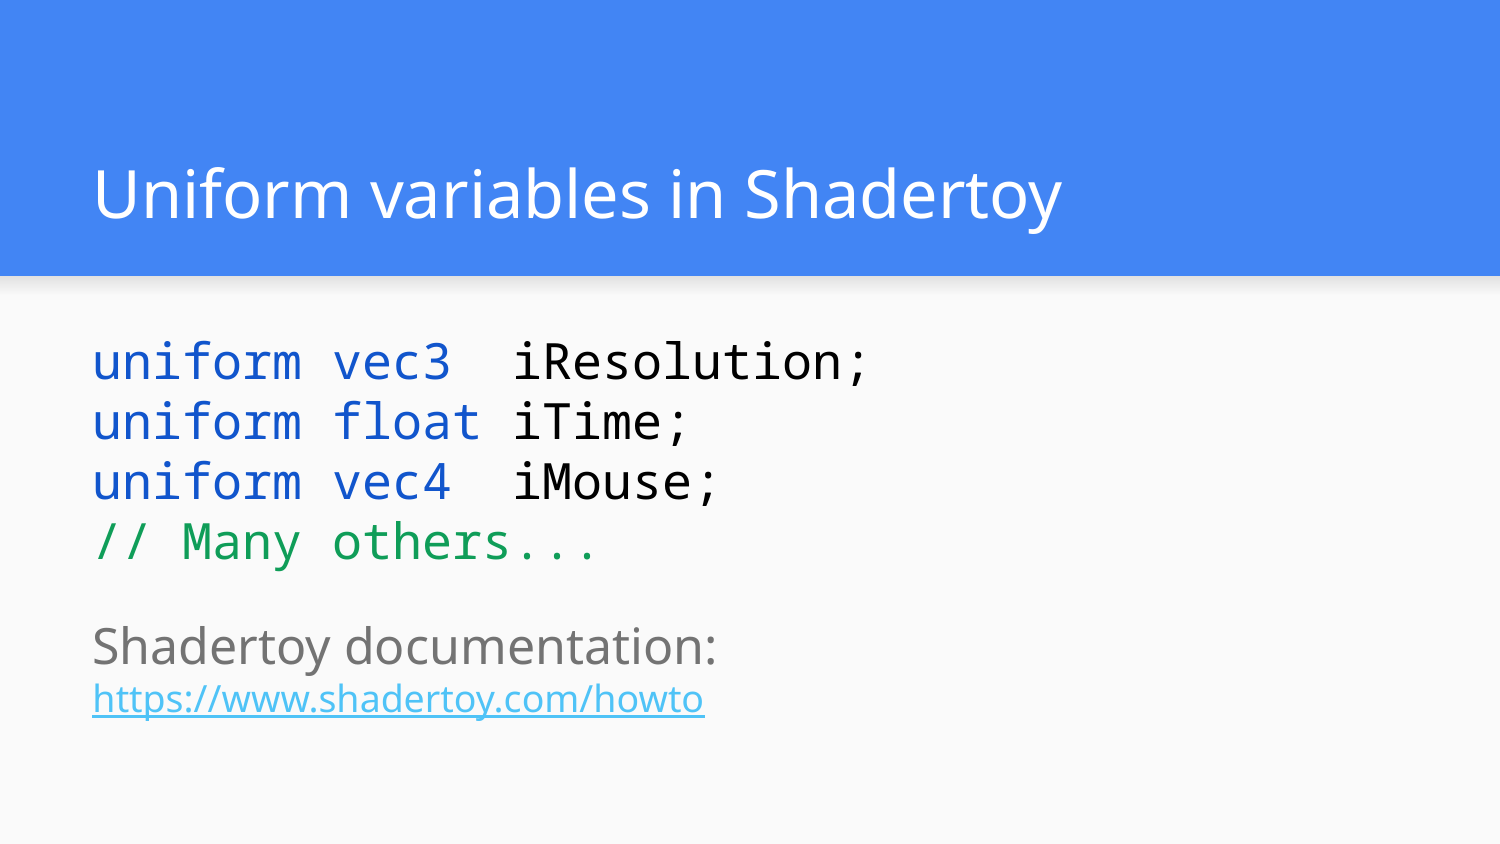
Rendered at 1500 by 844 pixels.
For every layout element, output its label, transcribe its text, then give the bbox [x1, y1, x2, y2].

list uniform vec3 iResolution; uniform float iTime; uniform vec4 iMouse; // Many others... Shadertoy documentation: https://www.shadertoy.com/howto [77, 314, 1427, 760]
title Uniform variables in Shadertoy [77, 121, 1427, 248]
